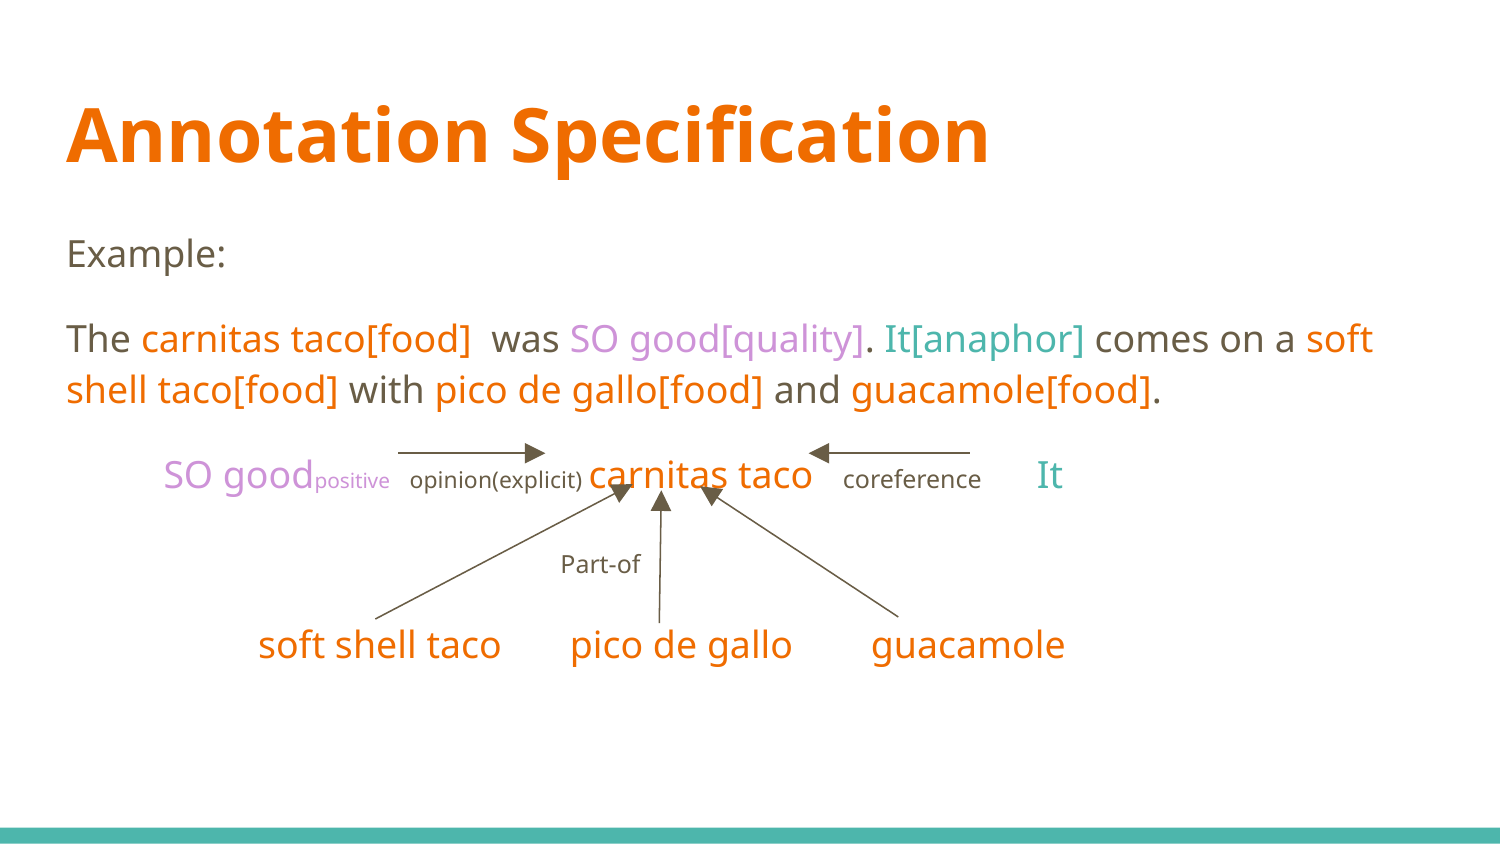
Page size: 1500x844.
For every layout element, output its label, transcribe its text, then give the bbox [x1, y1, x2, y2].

title Annotation Specification [51, 72, 1449, 189]
list Example: The carnitas taco[food] was SO good[quality]. It[anaphor] comes on a soft shell taco[food] with pico de gallo[food] and guacamole[food]. SO goodpositive opinion(explicit) carnitas taco coreference It Part-of soft shell taco pico de gallo guacamole [51, 207, 1449, 750]
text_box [699, 485, 899, 618]
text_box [658, 490, 662, 624]
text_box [375, 483, 633, 620]
